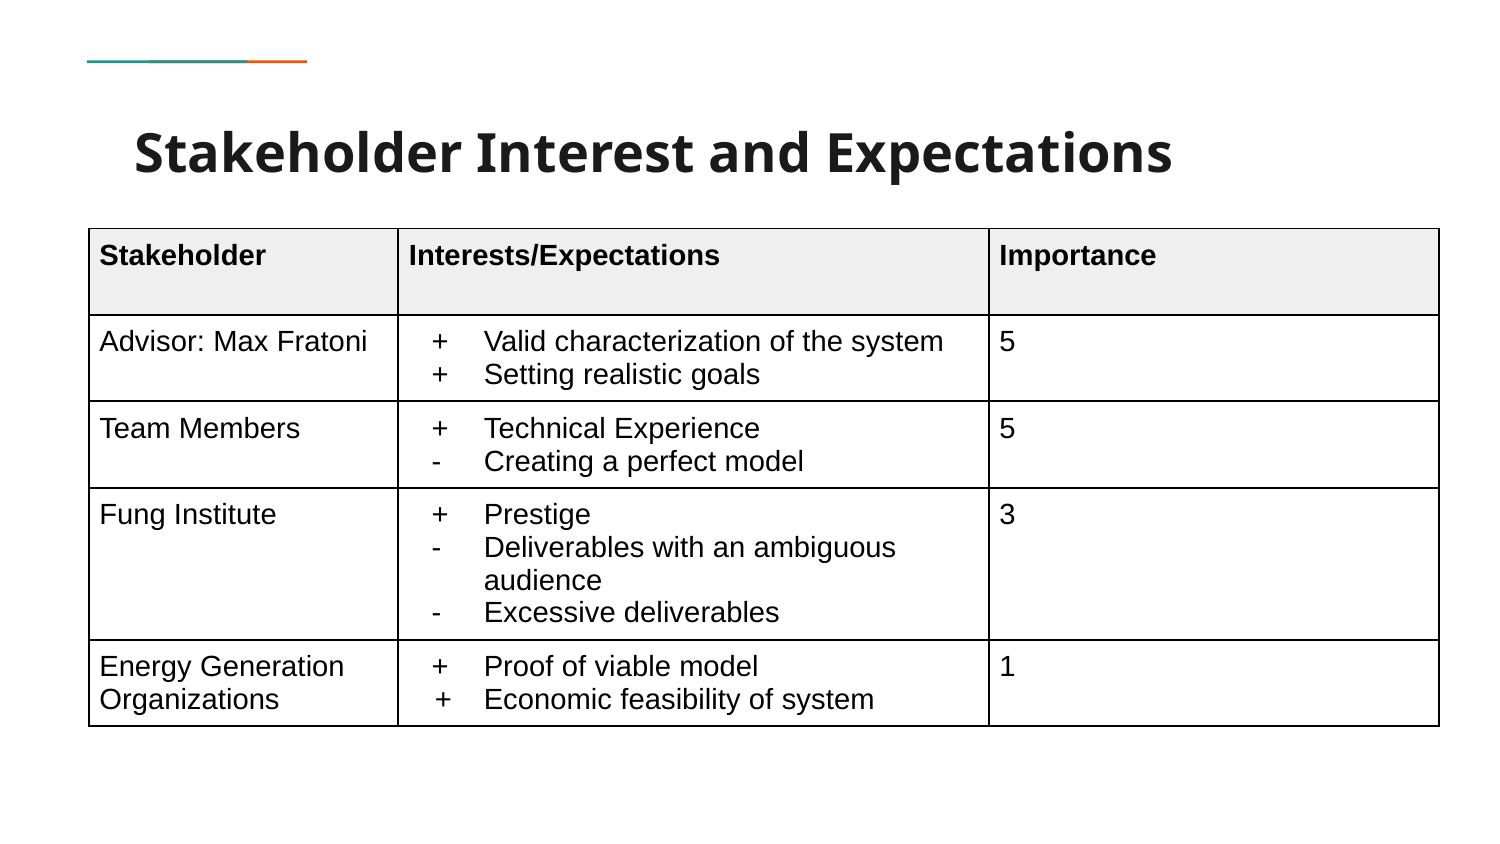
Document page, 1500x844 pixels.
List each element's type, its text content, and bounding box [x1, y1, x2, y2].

table_cell Energy Generation Organizations [90, 641, 397, 725]
table_cell 5 [990, 402, 1438, 487]
table_cell Valid characterization of the system Setting realistic goals [399, 316, 988, 400]
table_header Interests/Expectations [399, 229, 988, 314]
table_cell Proof of viable model Economic feasibility of system [399, 641, 988, 725]
title Stakeholder Interest and Expectations [119, 103, 1381, 192]
table_cell 5 [990, 316, 1438, 400]
table_header Stakeholder [90, 229, 397, 314]
table_cell Prestige Deliverables with an ambiguous audience Excessive deliverables [399, 489, 988, 639]
table_cell 3 [990, 489, 1438, 639]
table_cell 1 [990, 641, 1438, 725]
table_cell Technical Experience Creating a perfect model [399, 402, 988, 487]
table_cell Fung Institute [90, 489, 397, 639]
table_cell Advisor: Max Fratoni [90, 316, 397, 400]
table_header Importance [990, 229, 1438, 314]
table_cell Team Members [90, 402, 397, 487]
